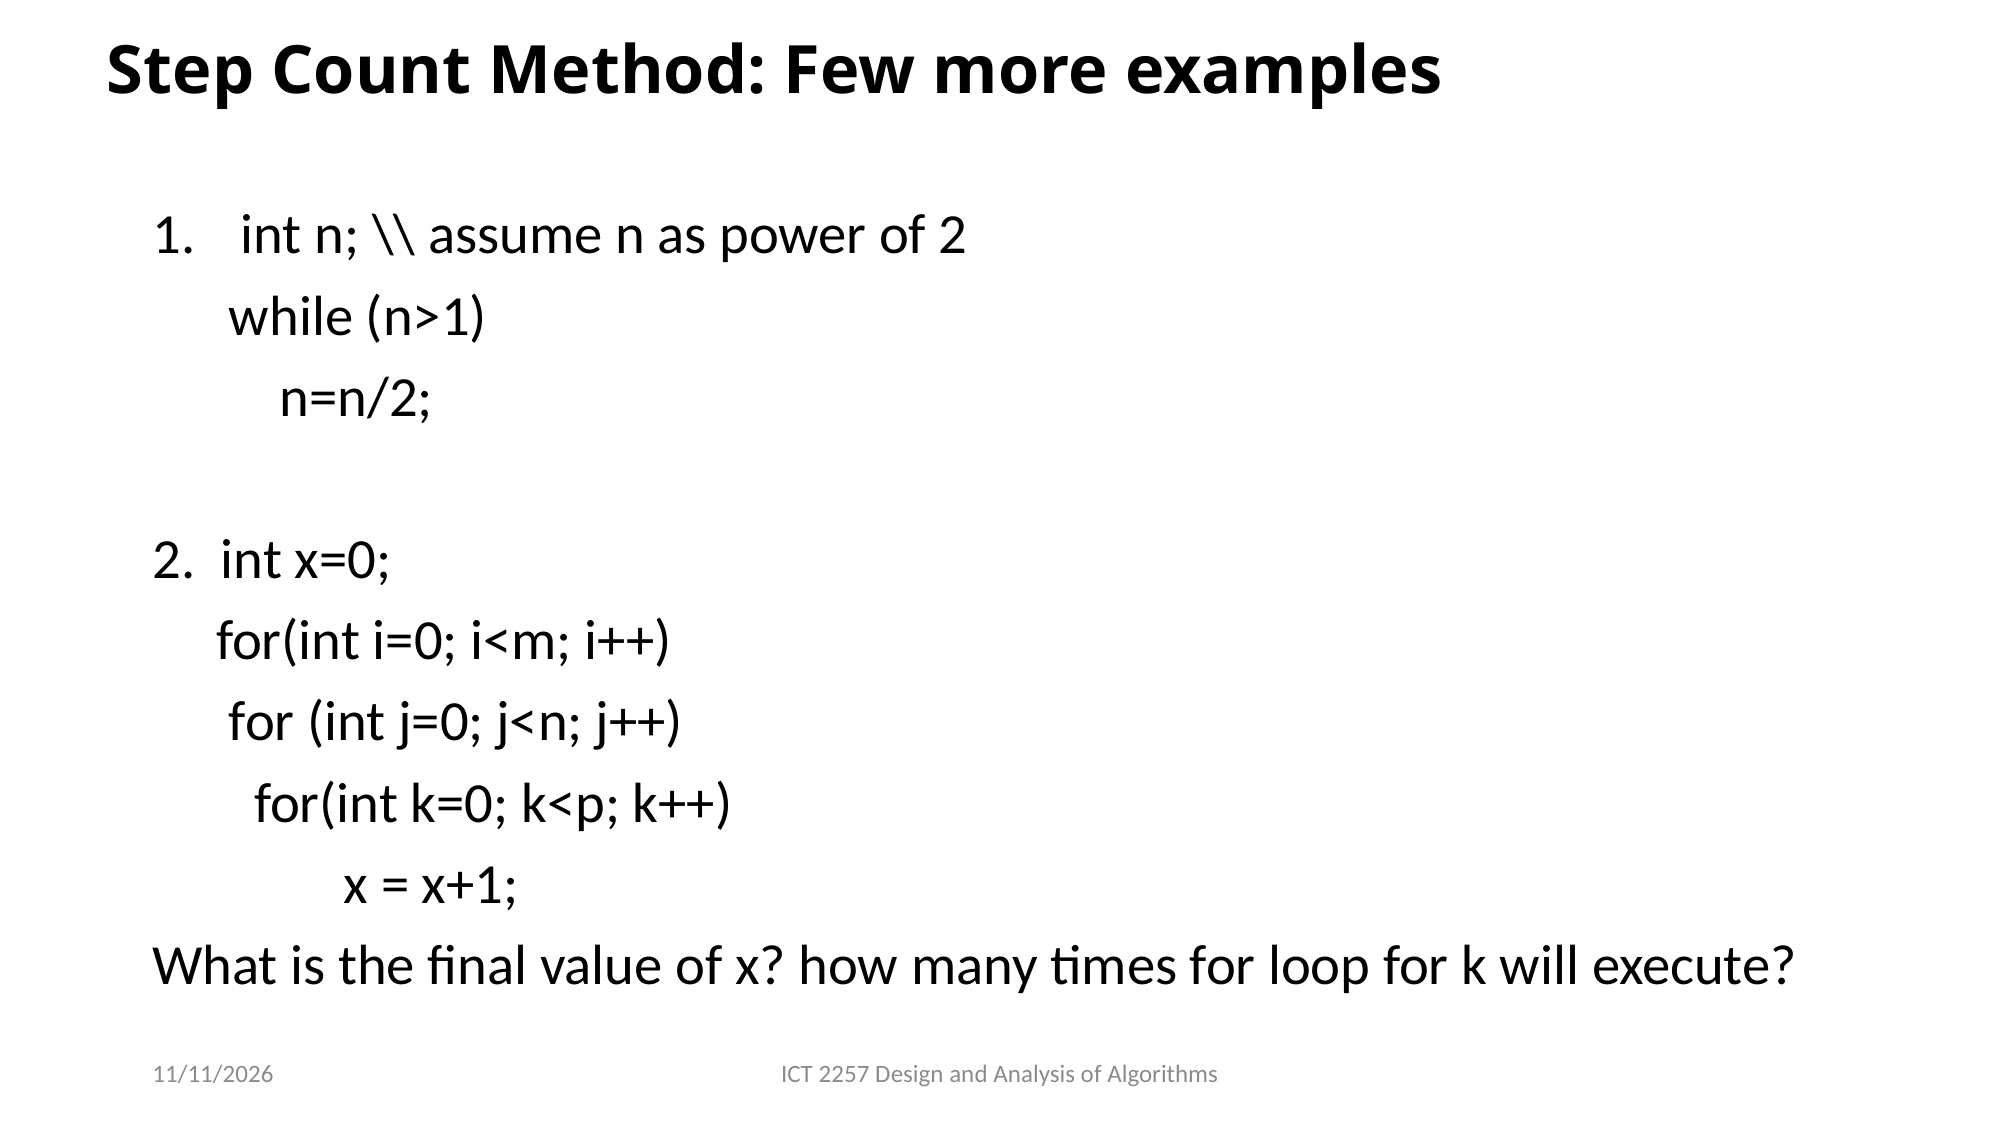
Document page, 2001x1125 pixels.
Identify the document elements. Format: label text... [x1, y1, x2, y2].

footer ICT 2257 Design and Analysis of Algorithms [662, 1042, 1338, 1103]
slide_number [137, 1042, 588, 1103]
title Step Count Method: Few more examples [91, 22, 1817, 122]
list int n; \\ assume n as power of 2 while (n>1) n=n/2; 2. int x=0; for(int i=0; i<m; i++) for (int j=0; j<n; j++) for(int k=0; k<p; k++) x = x+1; What is the final value of x? how many times for loop for k will execute? [137, 197, 1863, 1014]
